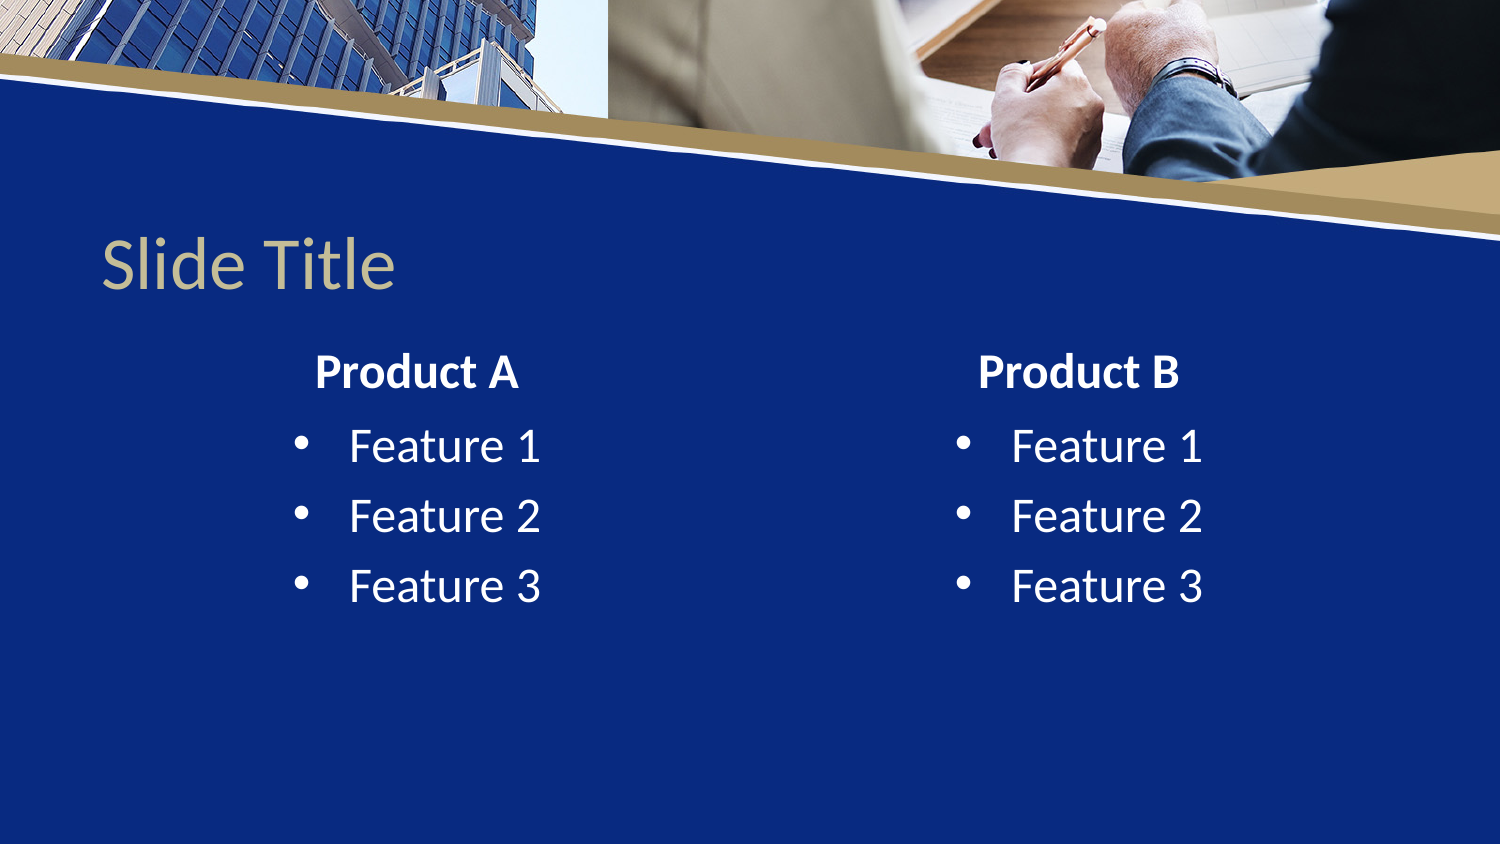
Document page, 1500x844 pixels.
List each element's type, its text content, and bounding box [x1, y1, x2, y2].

list Product A [85, 327, 747, 404]
list Feature 1 Feature 2 Feature 3 [85, 404, 747, 779]
list Product B [747, 327, 1411, 404]
picture [0, 0, 1500, 844]
title Slide Title [86, 197, 1414, 323]
list Feature 1 Feature 2 Feature 3 [747, 404, 1411, 779]
